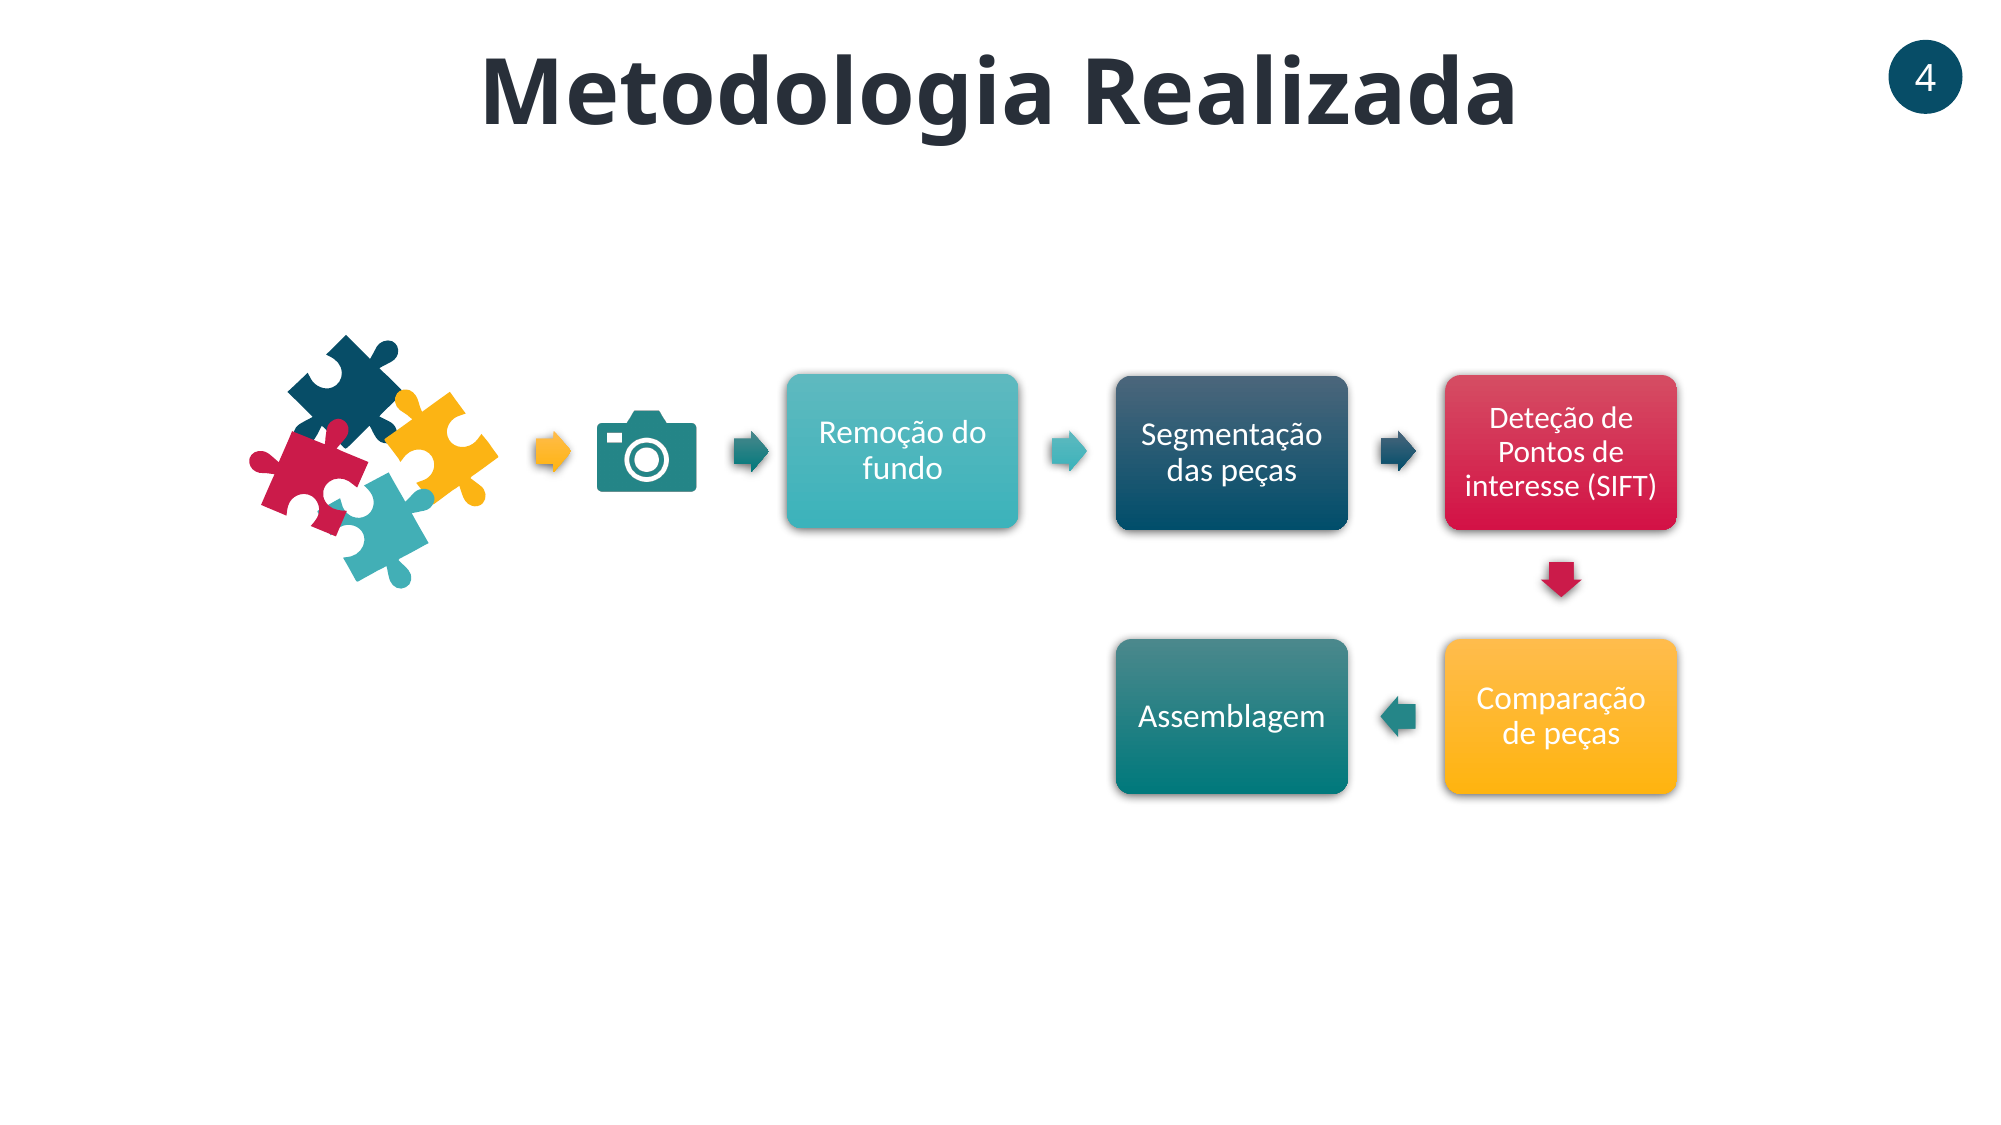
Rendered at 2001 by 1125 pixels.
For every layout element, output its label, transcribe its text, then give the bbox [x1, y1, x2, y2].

text_box [340, 472, 435, 589]
text_box [329, 498, 345, 510]
text_box [287, 334, 402, 449]
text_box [1116, 638, 1348, 794]
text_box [1543, 559, 1579, 601]
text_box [786, 373, 1019, 529]
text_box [1116, 375, 1348, 531]
picture [587, 392, 706, 510]
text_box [535, 430, 572, 472]
text_box 4 [1887, 38, 1964, 115]
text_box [1380, 695, 1416, 737]
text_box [1051, 430, 1087, 472]
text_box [1445, 638, 1678, 794]
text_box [1380, 430, 1416, 472]
text_box Metodologia Realizada [344, 25, 1656, 150]
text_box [1445, 374, 1678, 530]
text_box [384, 389, 499, 507]
text_box [249, 418, 369, 537]
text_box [733, 430, 769, 472]
